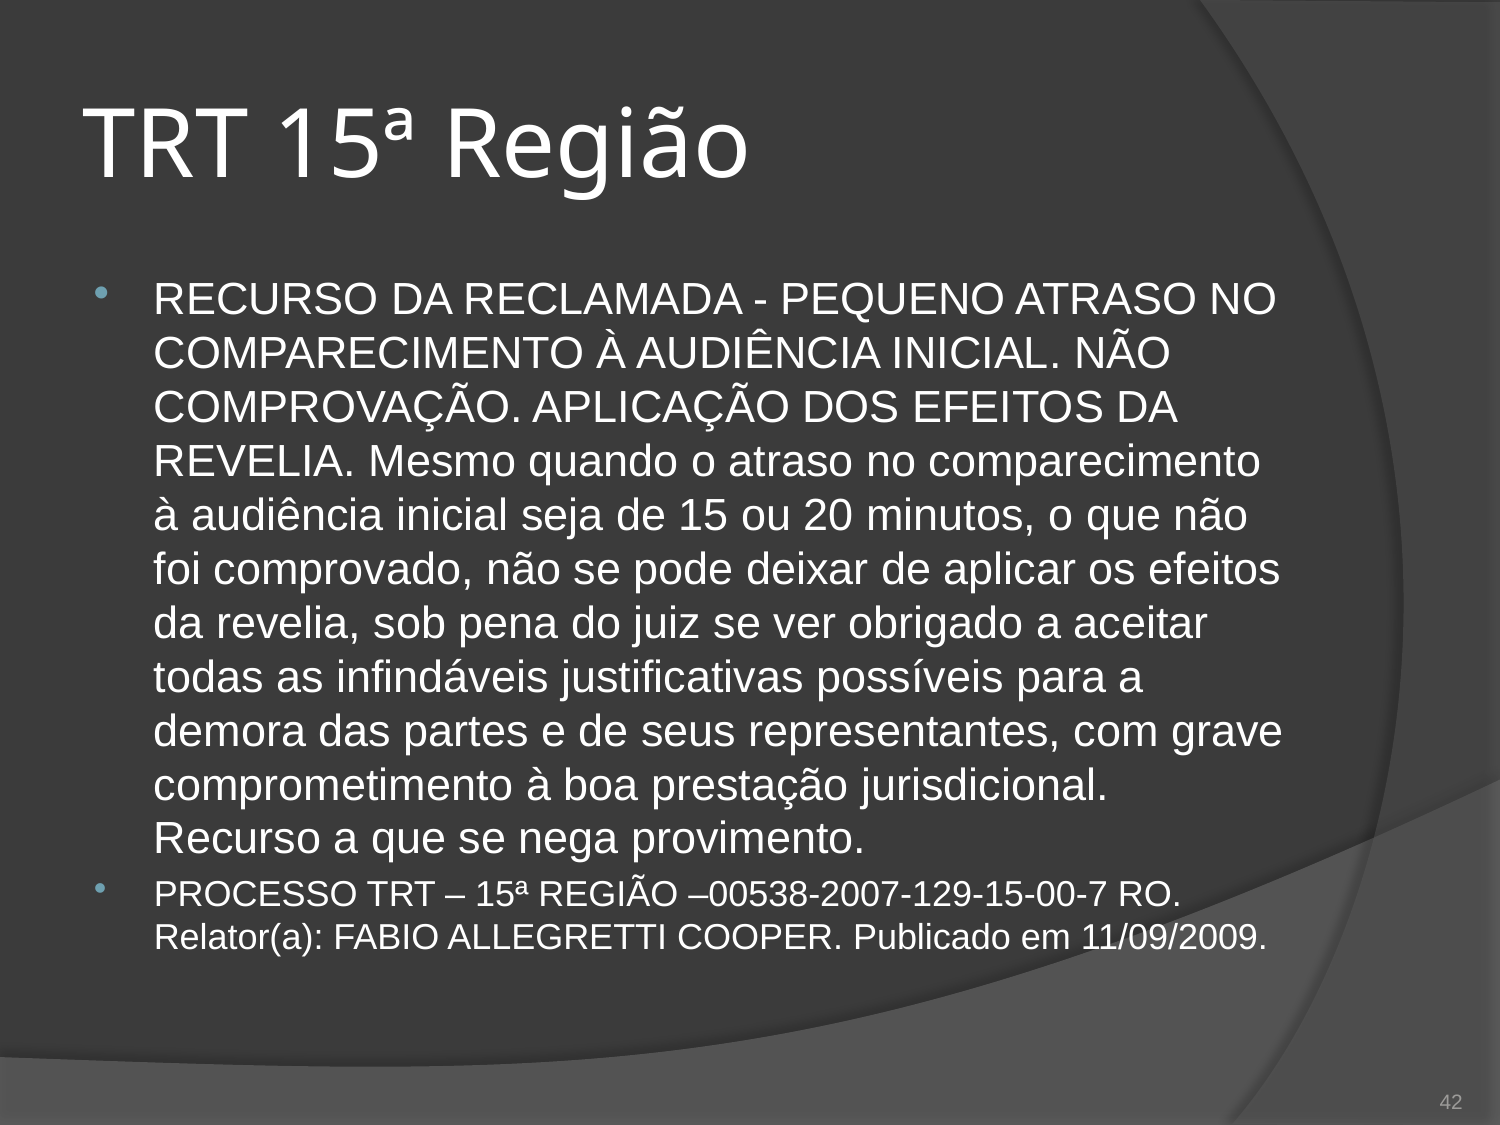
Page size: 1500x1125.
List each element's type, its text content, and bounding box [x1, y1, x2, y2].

slide_number 42 [1337, 1053, 1463, 1114]
list RECURSO DA RECLAMADA - PEQUENO ATRASO NO COMPARECIMENTO À AUDIÊNCIA INICIAL. NÃO COMPROVAÇÃO. APLICAÇÃO DOS EFEITOS DA REVELIA. Mesmo quando o atraso no comparecimento à audiência inicial seja de 15 ou 20 minutos, o que não foi comprovado, não se pode deixar de aplicar os efeitos da revelia, sob pena do juiz se ver obrigado a aceitar todas as infindáveis justificativas possíveis para a demora das partes e de seus representantes, com grave comprometimento à boa prestação jurisdicional. Recurso a que se nega provimento. PROCESSO TRT – 15ª REGIÃO –00538-2007-129-15-00-7 RO. Relator(a): FABIO ALLEGRETTI COOPER. Publicado em 11/09/2009. [75, 262, 1300, 1005]
title TRT 15ª Região [75, 45, 1300, 233]
